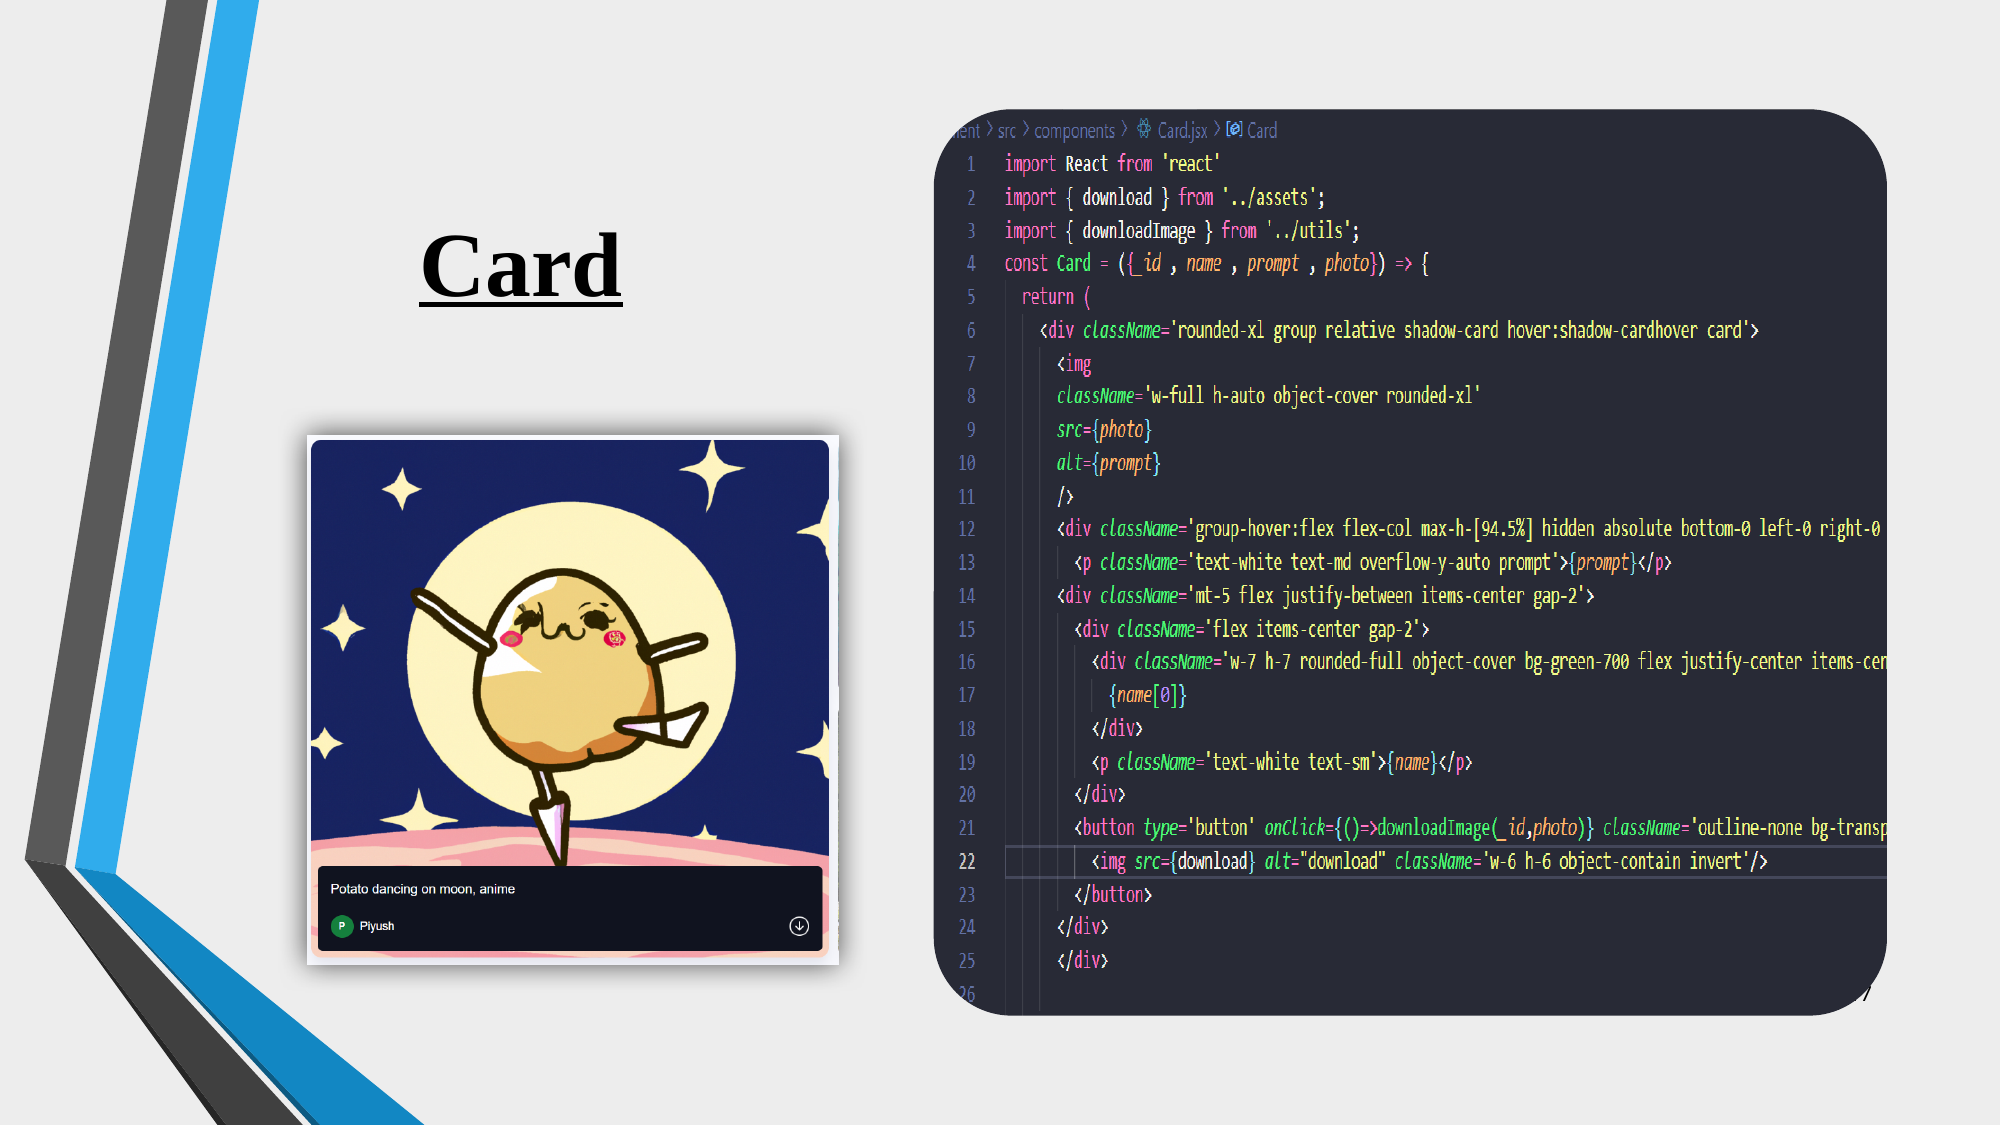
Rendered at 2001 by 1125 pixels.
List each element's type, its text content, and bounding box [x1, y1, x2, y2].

picture [933, 109, 1888, 1016]
picture [307, 435, 839, 966]
slide_number 17 [1796, 1016, 1887, 1025]
text_box Card [298, 197, 744, 323]
